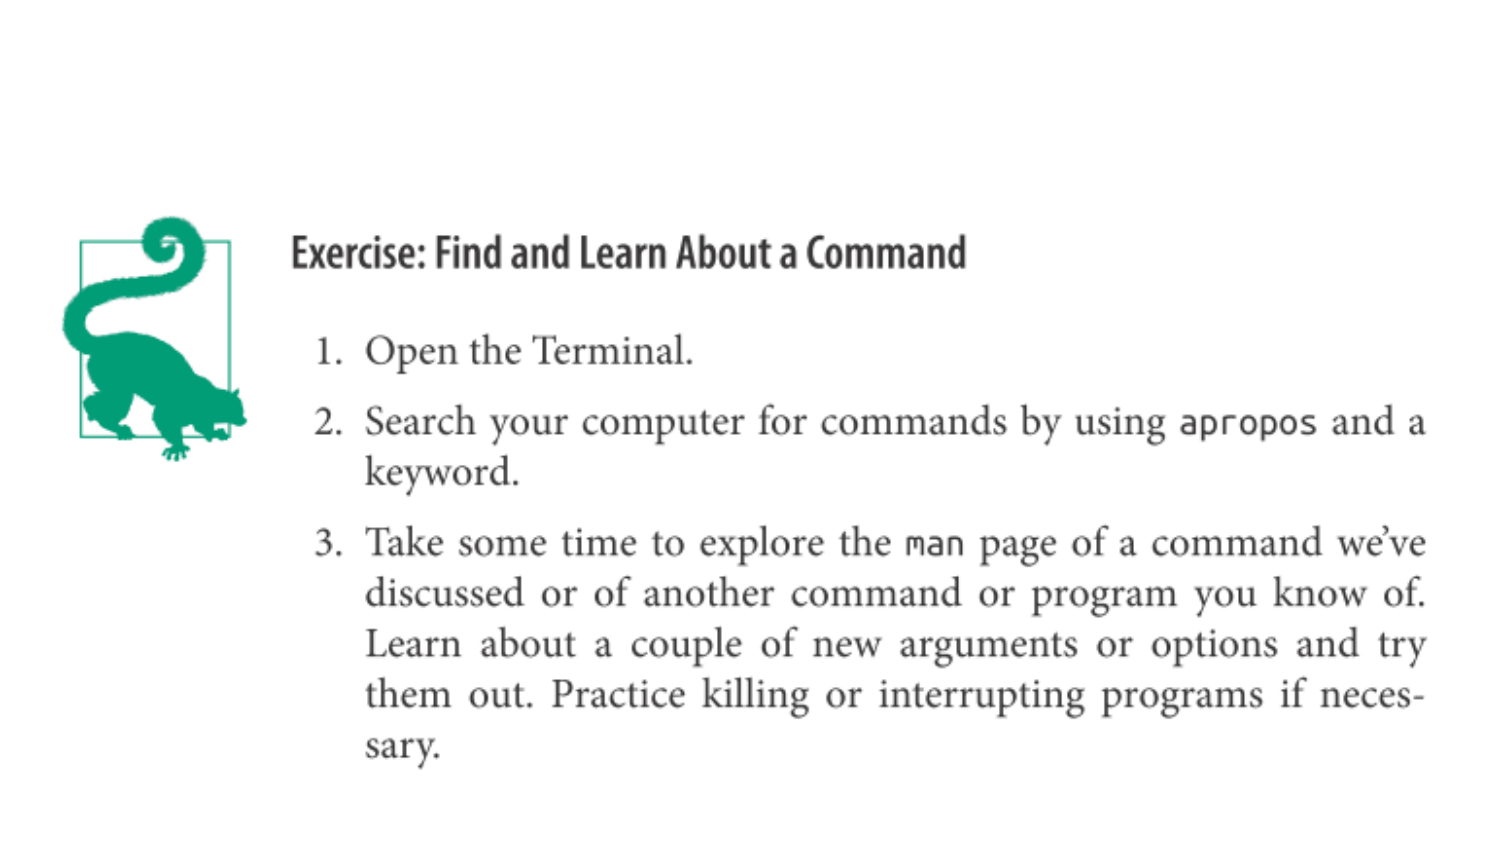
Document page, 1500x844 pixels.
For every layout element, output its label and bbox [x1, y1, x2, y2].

picture [50, 201, 1450, 799]
